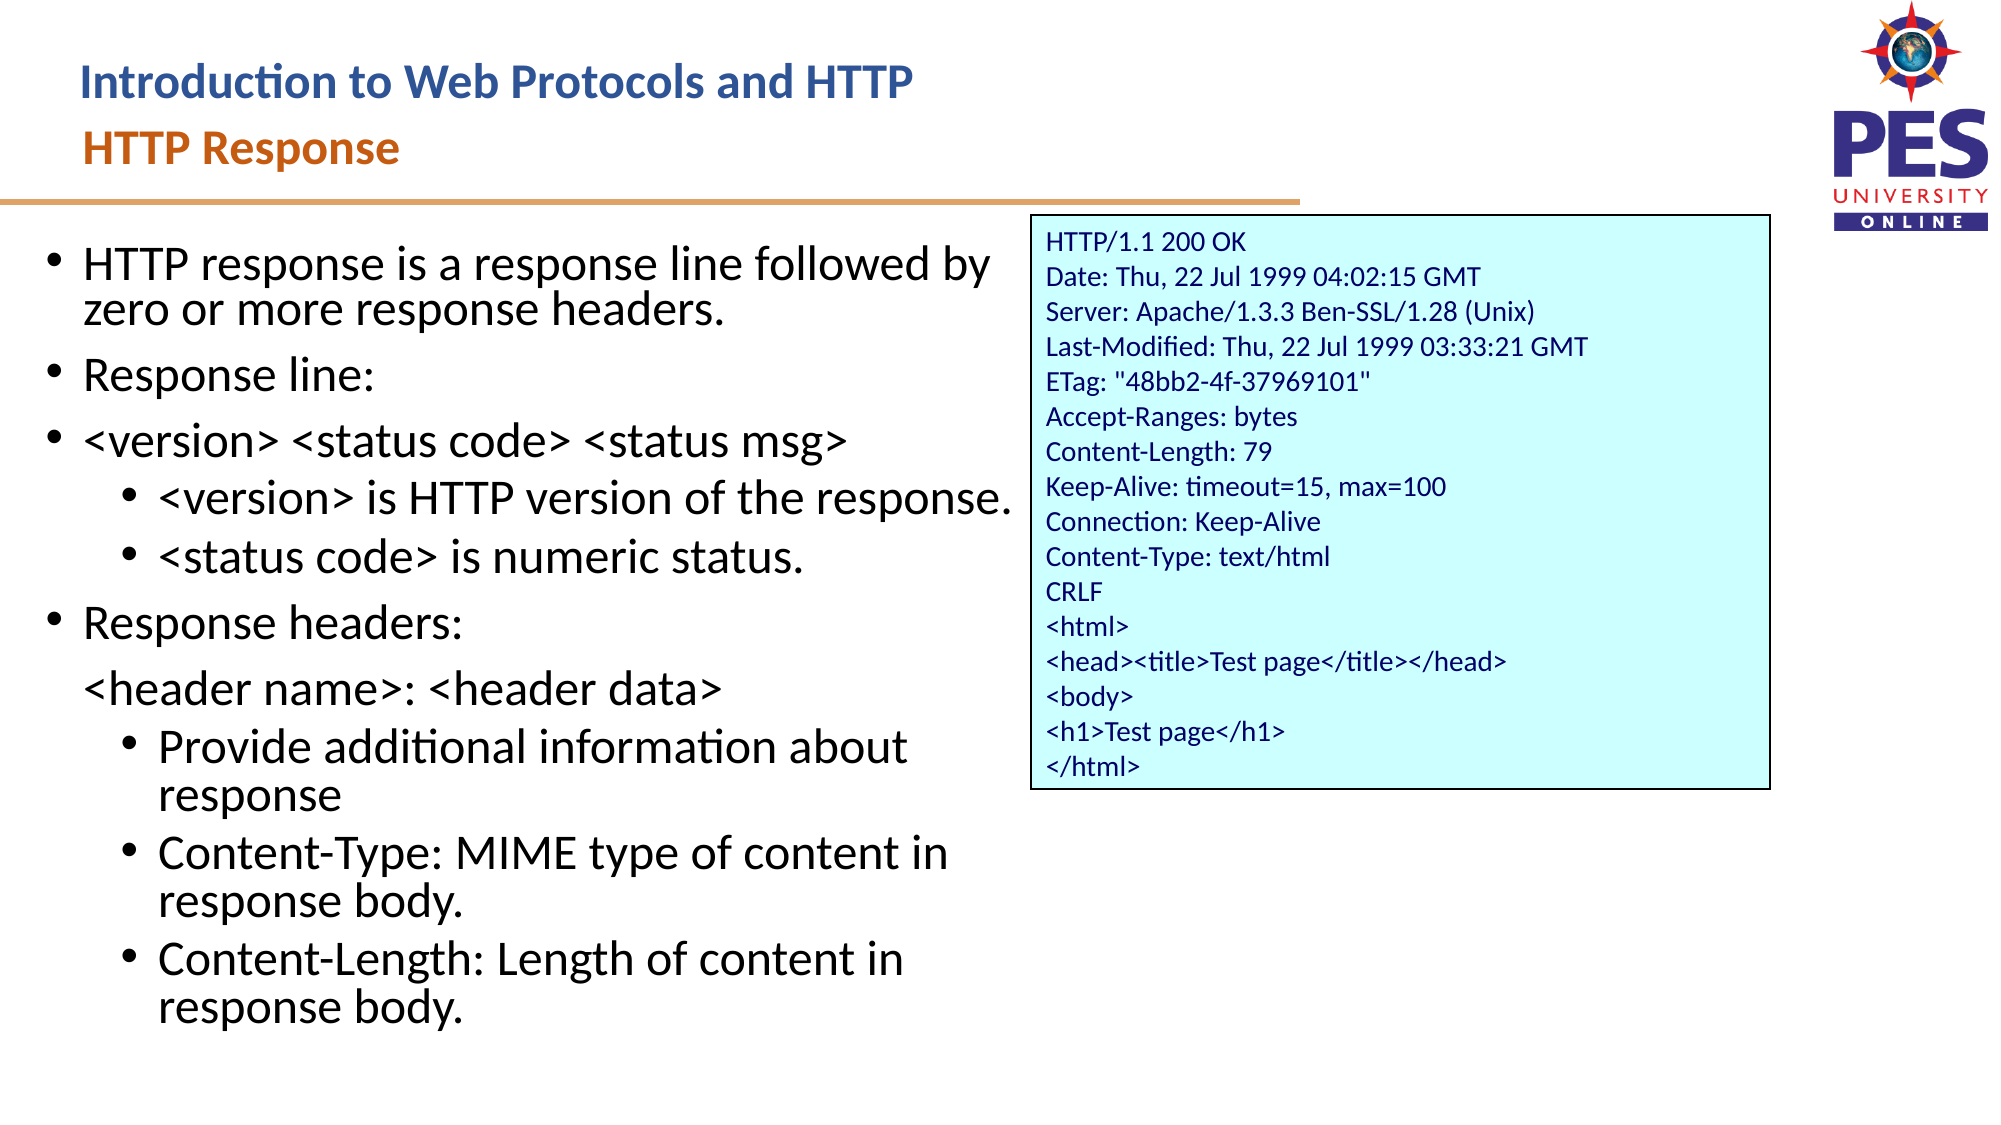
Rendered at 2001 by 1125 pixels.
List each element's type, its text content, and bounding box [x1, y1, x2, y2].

text_box HTTP/1.1 200 OK Date: Thu, 22 Jul 1999 04:02:15 GMT Server: Apache/1.3.3 Ben-SSL/1.28 (Unix) Last-Modified: Thu, 22 Jul 1999 03:33:21 GMT ETag: "48bb2-4f-37969101" Accept-Ranges: bytes Content-Length: 79 Keep-Alive: timeout=15, max=100 Connection: Keep-Alive Content-Type: text/html CRLF <html> <head><title>Test page</title></head> <body> <h1>Test page</h1> </html> [1030, 215, 1771, 790]
list HTTP response is a response line followed by zero or more response headers. Response line: <version> <status code> <status msg> <version> is HTTP version of the response. <status code> is numeric status. Response headers: <header name>: <header data> Provide additional information about response Content-Type: MIME type of content in response body. Content-Length: Length of content in response body. [30, 236, 1078, 1101]
text_box HTTP Response [67, 106, 1381, 182]
text_box Introduction to Web Protocols and HTTP [64, 41, 1295, 117]
picture [1834, 0, 1988, 231]
